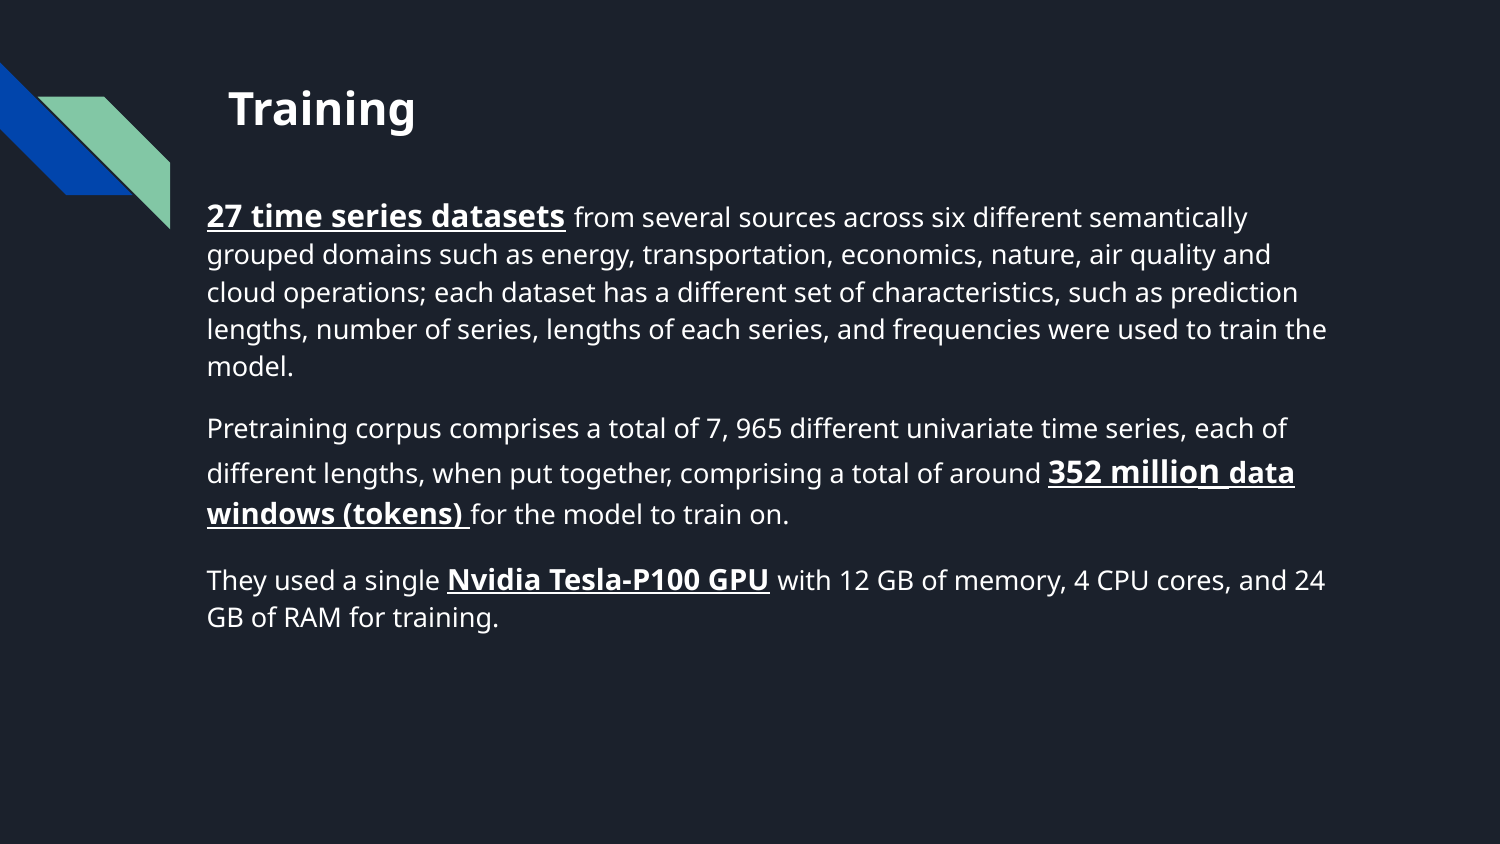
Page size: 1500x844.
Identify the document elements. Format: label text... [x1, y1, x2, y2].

list 27 time series datasets from several sources across six different semantically grouped domains such as energy, transportation, economics, nature, air quality and cloud operations; each dataset has a different set of characteristics, such as prediction lengths, number of series, lengths of each series, and frequencies were used to train the model. Pretraining corpus comprises a total of 7, 965 different univariate time series, each of different lengths, when put together, comprising a total of around 352 million data windows (tokens) for the model to train on. They used a single Nvidia Tesla-P100 GPU with 12 GB of memory, 4 CPU cores, and 24 GB of RAM for training. [191, 175, 1347, 653]
title Training [212, 64, 1368, 215]
